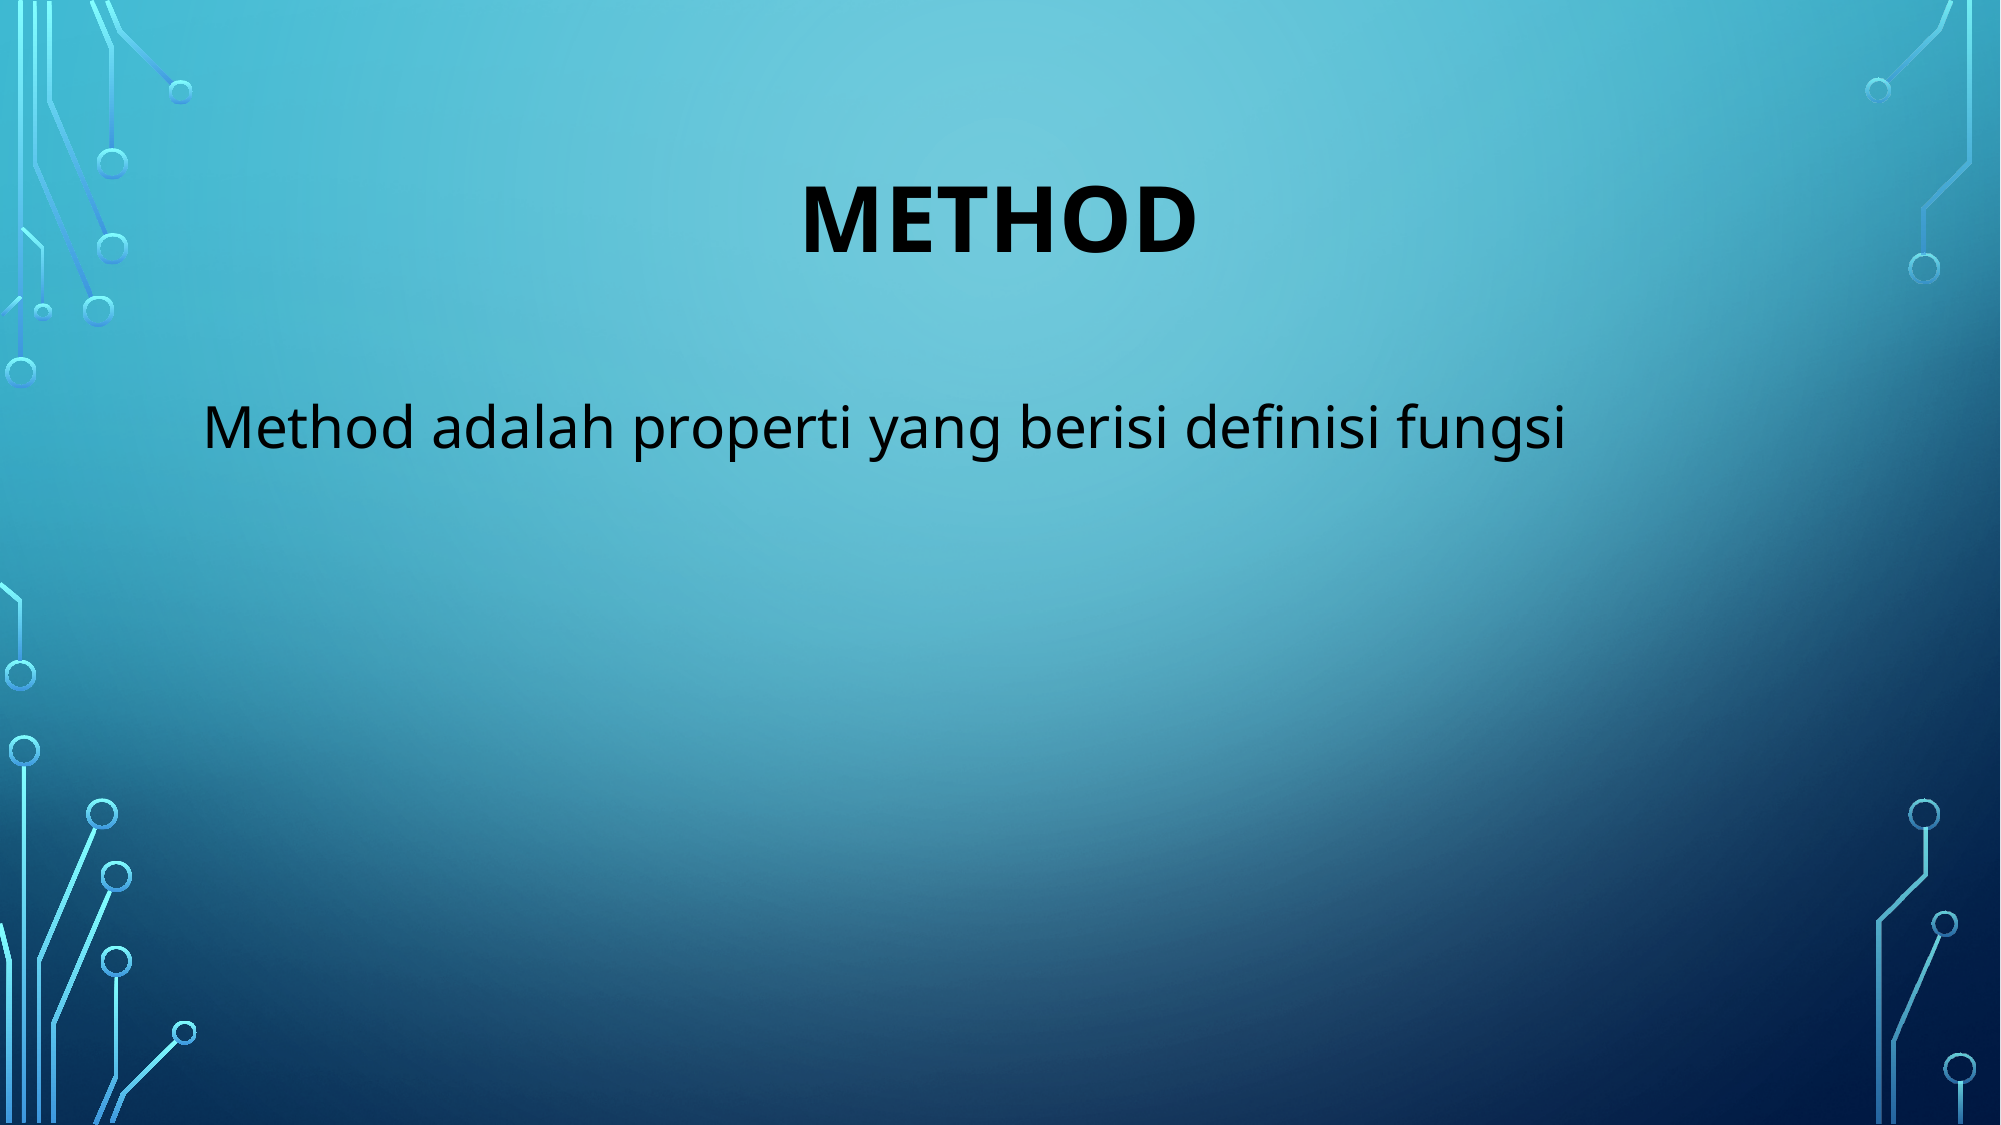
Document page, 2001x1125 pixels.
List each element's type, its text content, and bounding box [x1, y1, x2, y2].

list Method adalah properti yang berisi definisi fungsi [187, 369, 1813, 950]
title Method [187, 101, 1813, 344]
